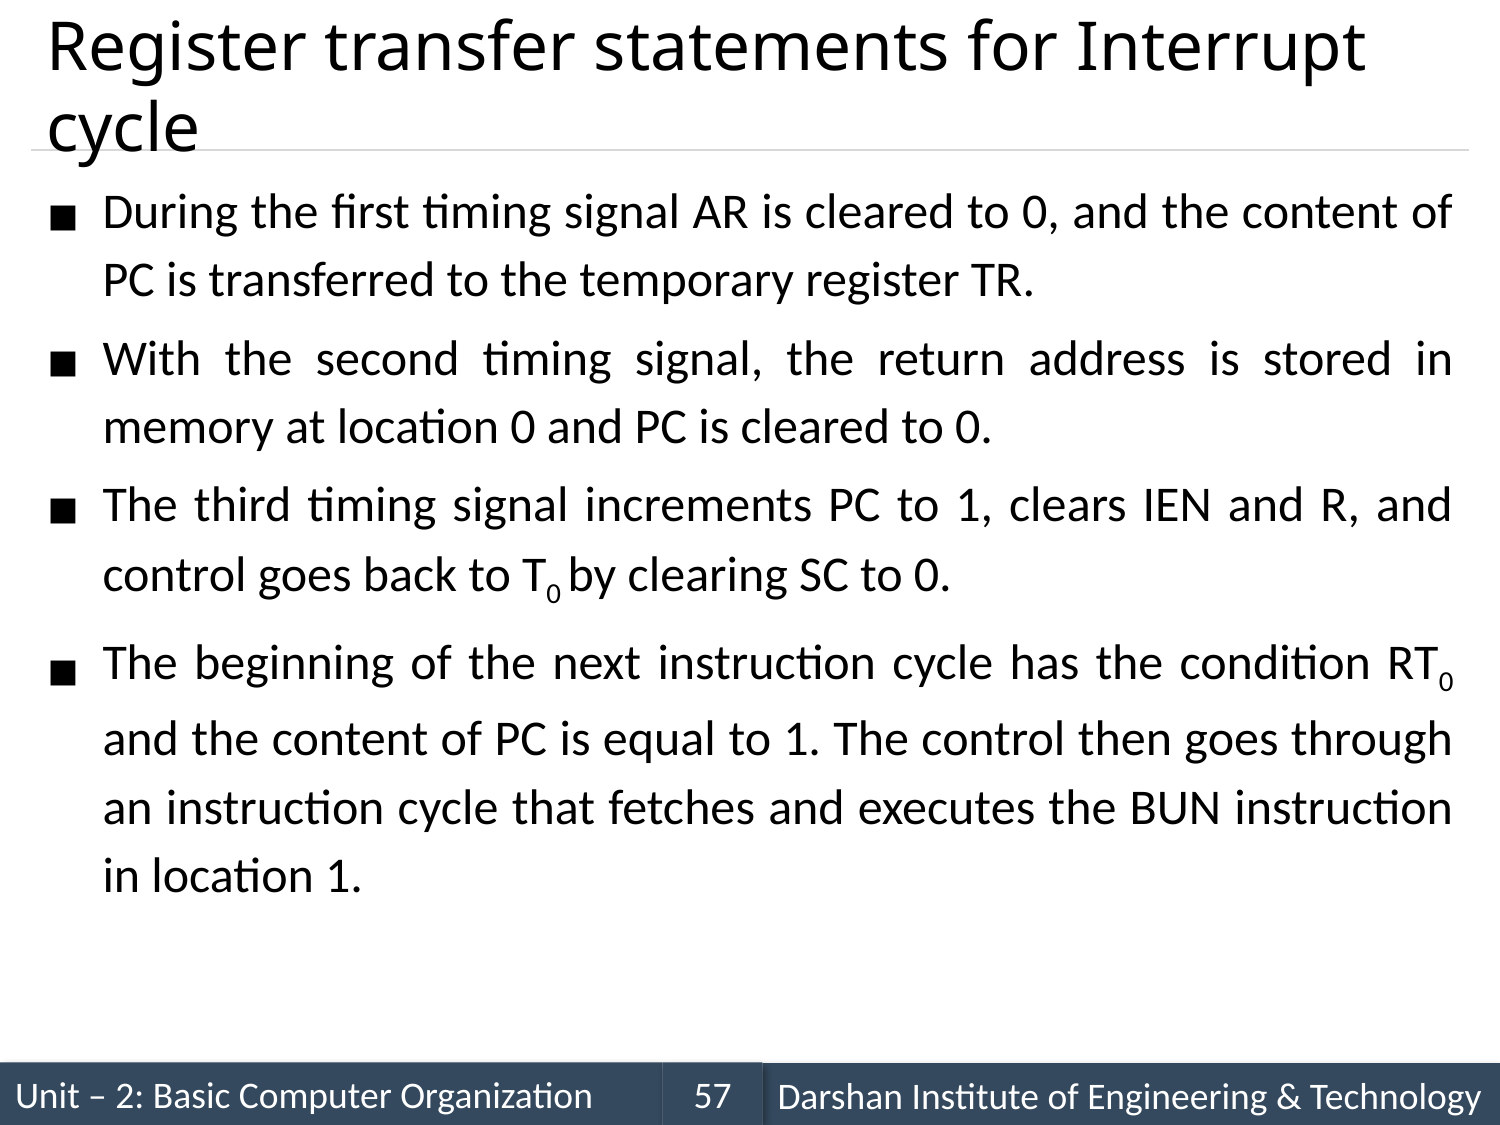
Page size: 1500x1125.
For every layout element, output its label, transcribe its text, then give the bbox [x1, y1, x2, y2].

list During the first timing signal AR is cleared to 0, and the content of PC is transferred to the temporary register TR. With the second timing signal, the return address is stored in memory at location 0 and PC is cleared to 0. The third timing signal increments PC to 1, clears IEN and R, and control goes back to T0 by clearing SC to 0. The beginning of the next instruction cycle has the condition RT0 and the content of PC is equal to 1. The control then goes through an instruction cycle that fetches and executes the BUN instruction in location 1. [31, 162, 1469, 1038]
title Register transfer statements for Interrupt cycle [31, 17, 1469, 150]
